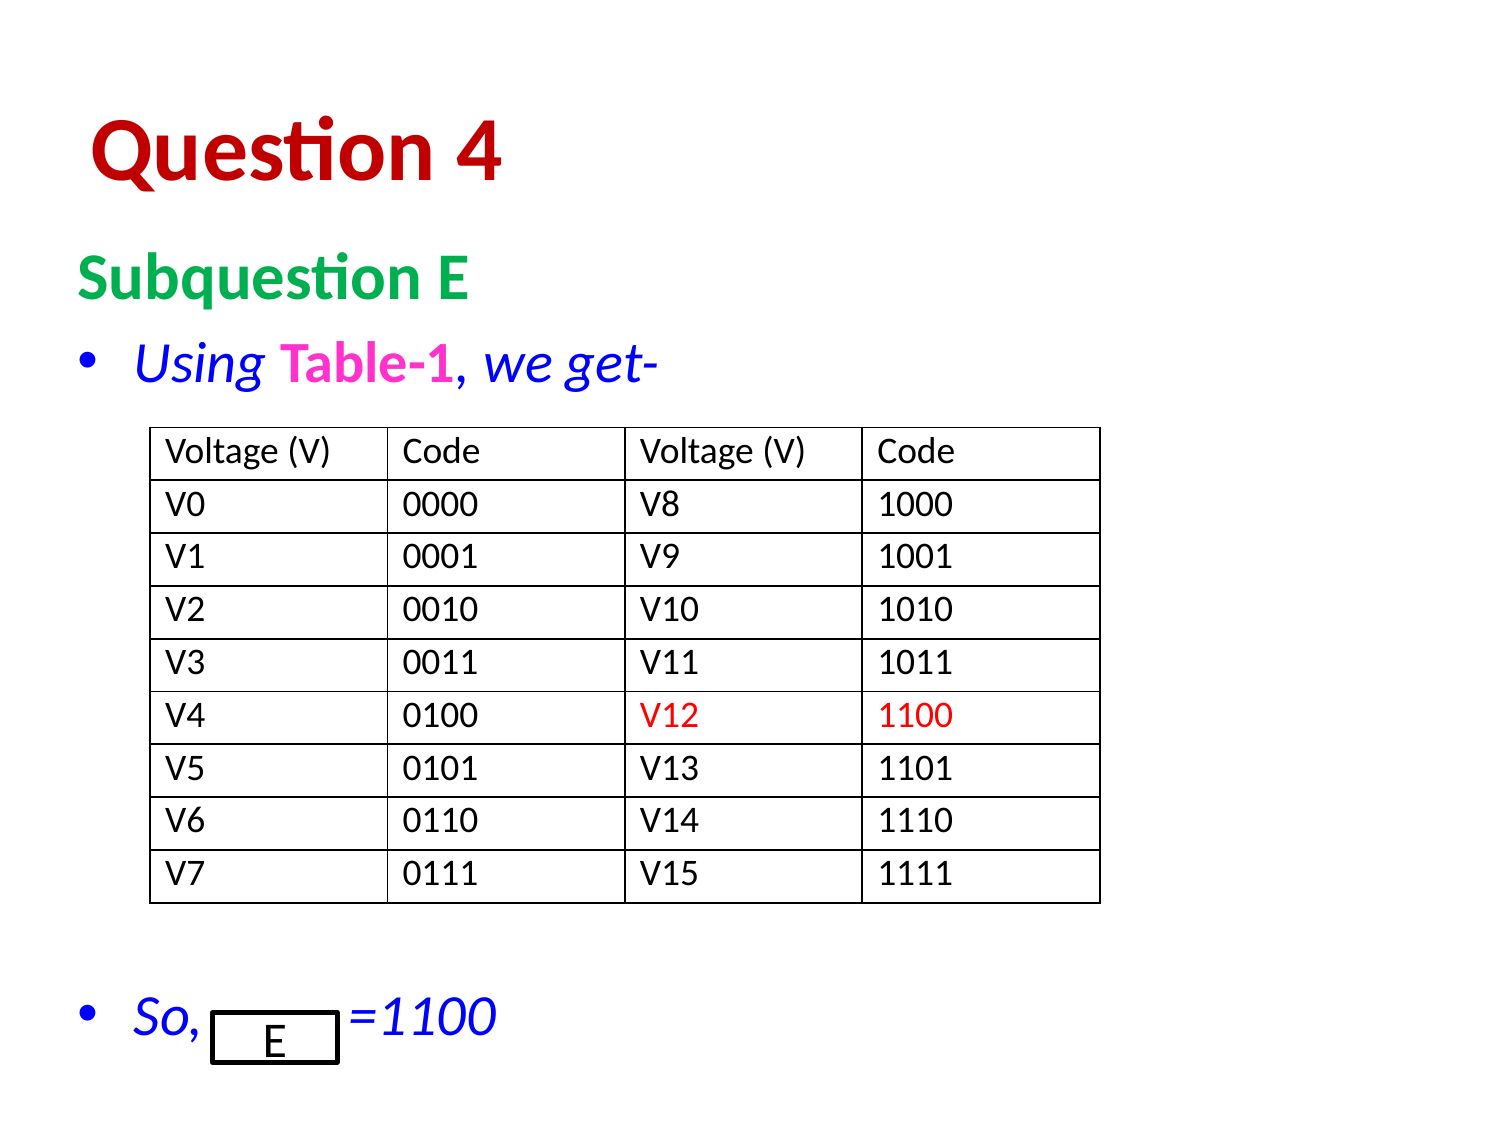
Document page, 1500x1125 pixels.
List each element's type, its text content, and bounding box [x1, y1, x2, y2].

table_header Voltage (V) [626, 428, 861, 479]
table_header Code [388, 428, 624, 479]
table_cell 1001 [863, 534, 1099, 585]
table_cell V5 [151, 745, 387, 796]
table_cell 0001 [388, 534, 624, 585]
table_cell 1110 [863, 798, 1099, 849]
table_cell V2 [151, 587, 387, 638]
table_cell 0101 [388, 745, 624, 796]
table_cell V4 [151, 692, 387, 743]
table_cell 1100 [863, 692, 1099, 743]
table_cell 0000 [388, 481, 624, 532]
table_cell 1010 [863, 587, 1099, 638]
table_cell V13 [626, 745, 861, 796]
table_cell 0100 [388, 692, 624, 743]
table_cell V8 [626, 481, 861, 532]
table_cell V3 [151, 640, 387, 691]
list Subquestion E Using Table-1, we get- So, =1100 [62, 224, 1463, 1063]
table_cell V11 [626, 640, 861, 691]
table_cell V14 [626, 798, 861, 849]
table_cell 1011 [863, 640, 1099, 691]
table_header Code [863, 428, 1099, 479]
table_header Voltage (V) [151, 428, 387, 479]
text_box E [210, 1010, 340, 1065]
table_cell 0110 [388, 798, 624, 849]
table_cell 1111 [863, 851, 1099, 902]
table_cell 0111 [388, 851, 624, 902]
table_cell V7 [151, 851, 387, 902]
table_cell 0011 [388, 640, 624, 691]
table_cell 0010 [388, 587, 624, 638]
table_cell 1000 [863, 481, 1099, 532]
table_cell V6 [151, 798, 387, 849]
table_cell 1101 [863, 745, 1099, 796]
table_cell V10 [626, 587, 861, 638]
table_cell V1 [151, 534, 387, 585]
table_cell V0 [151, 481, 387, 532]
table_cell V9 [626, 534, 861, 585]
table_cell V15 [626, 851, 861, 902]
table_cell V12 [626, 692, 861, 743]
title Question 4 [75, 50, 1425, 224]
